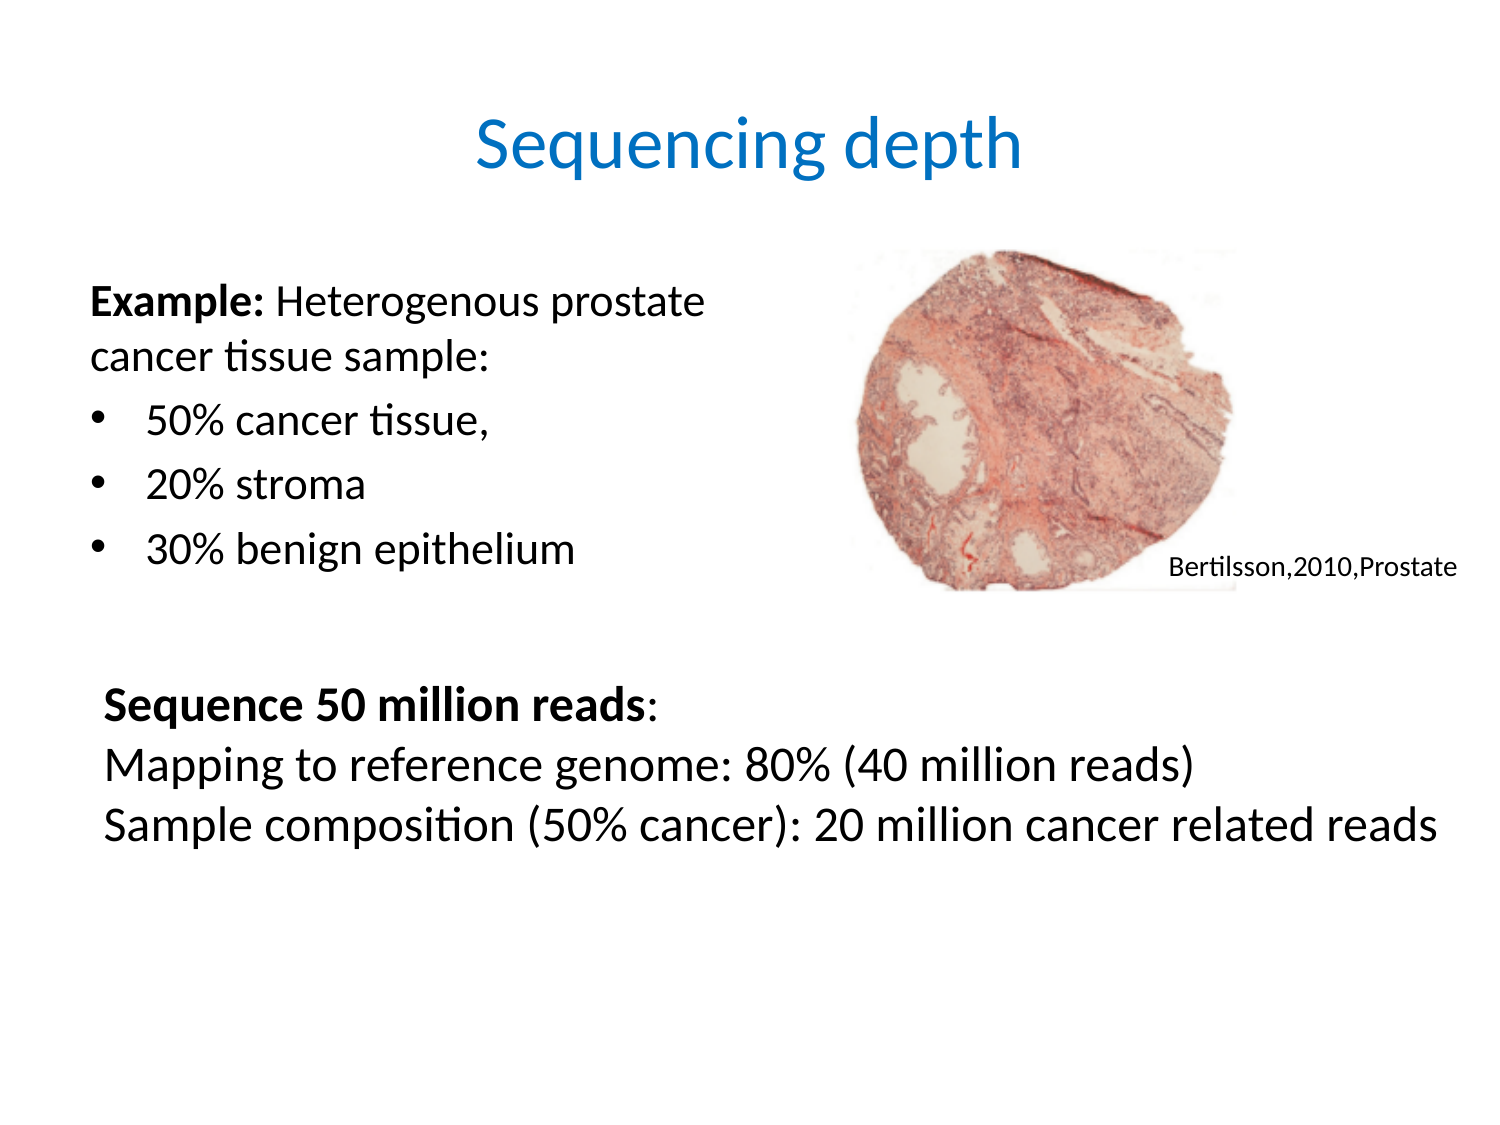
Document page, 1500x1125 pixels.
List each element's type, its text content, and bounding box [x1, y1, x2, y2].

text_box Bertilsson,2010,Prostate [1286, 539, 1473, 590]
list Example: Heterogenous prostate cancer tissue sample: 50% cancer tissue, 20% stroma 30% benign epithelium [75, 262, 727, 587]
text_box Sequence 50 million reads: Mapping to reference genome: 80% (40 million reads) Sample composition (50% cancer): 20 million cancer related reads [88, 663, 1465, 859]
picture [832, 207, 1282, 622]
title Sequencing depth [75, 45, 1425, 233]
